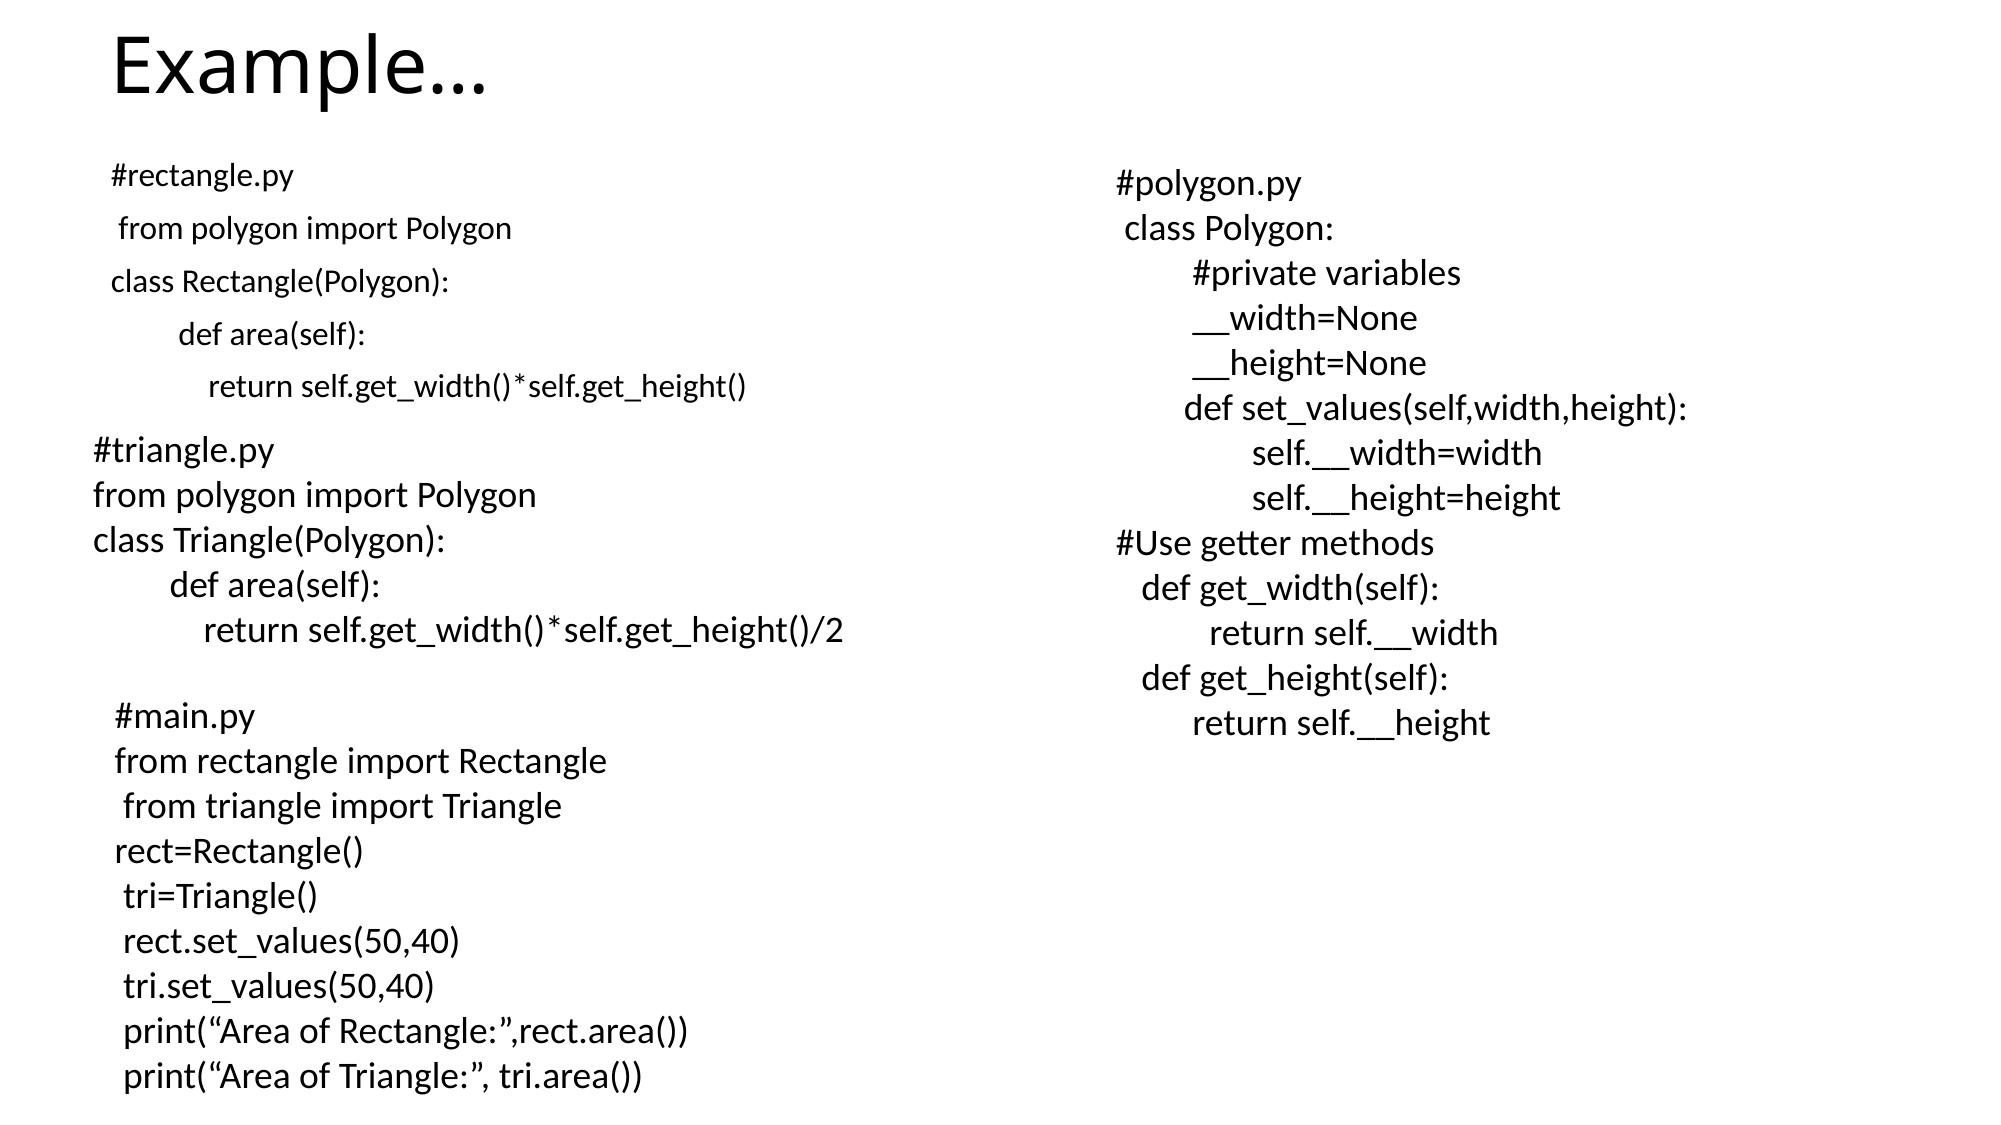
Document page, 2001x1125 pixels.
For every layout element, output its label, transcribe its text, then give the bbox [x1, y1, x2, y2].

text_box #triangle.py from polygon import Polygon class Triangle(Polygon): def area(self): return self.get_width()*self.get_height()/2 [78, 417, 860, 747]
text_box #main.py from rectangle import Rectangle from triangle import Triangle rect=Rectangle() tri=Triangle() rect.set_values(50,40) tri.set_values(50,40) print(“Area of Rectangle:”,rect.area()) print(“Area of Triangle:”, tri.area()) [99, 683, 705, 1125]
title Example… [95, 18, 621, 119]
list #rectangle.py from polygon import Polygon class Rectangle(Polygon): def area(self): return self.get_width()*self.get_height() [95, 150, 938, 413]
text_box #polygon.py class Polygon: #private variables __width=None __height=None def set_values(self,width,height): self.__width=width self.__height=height #Use getter methods def get_width(self): return self.__width def get_height(self): return self.__height [1101, 150, 1704, 796]
